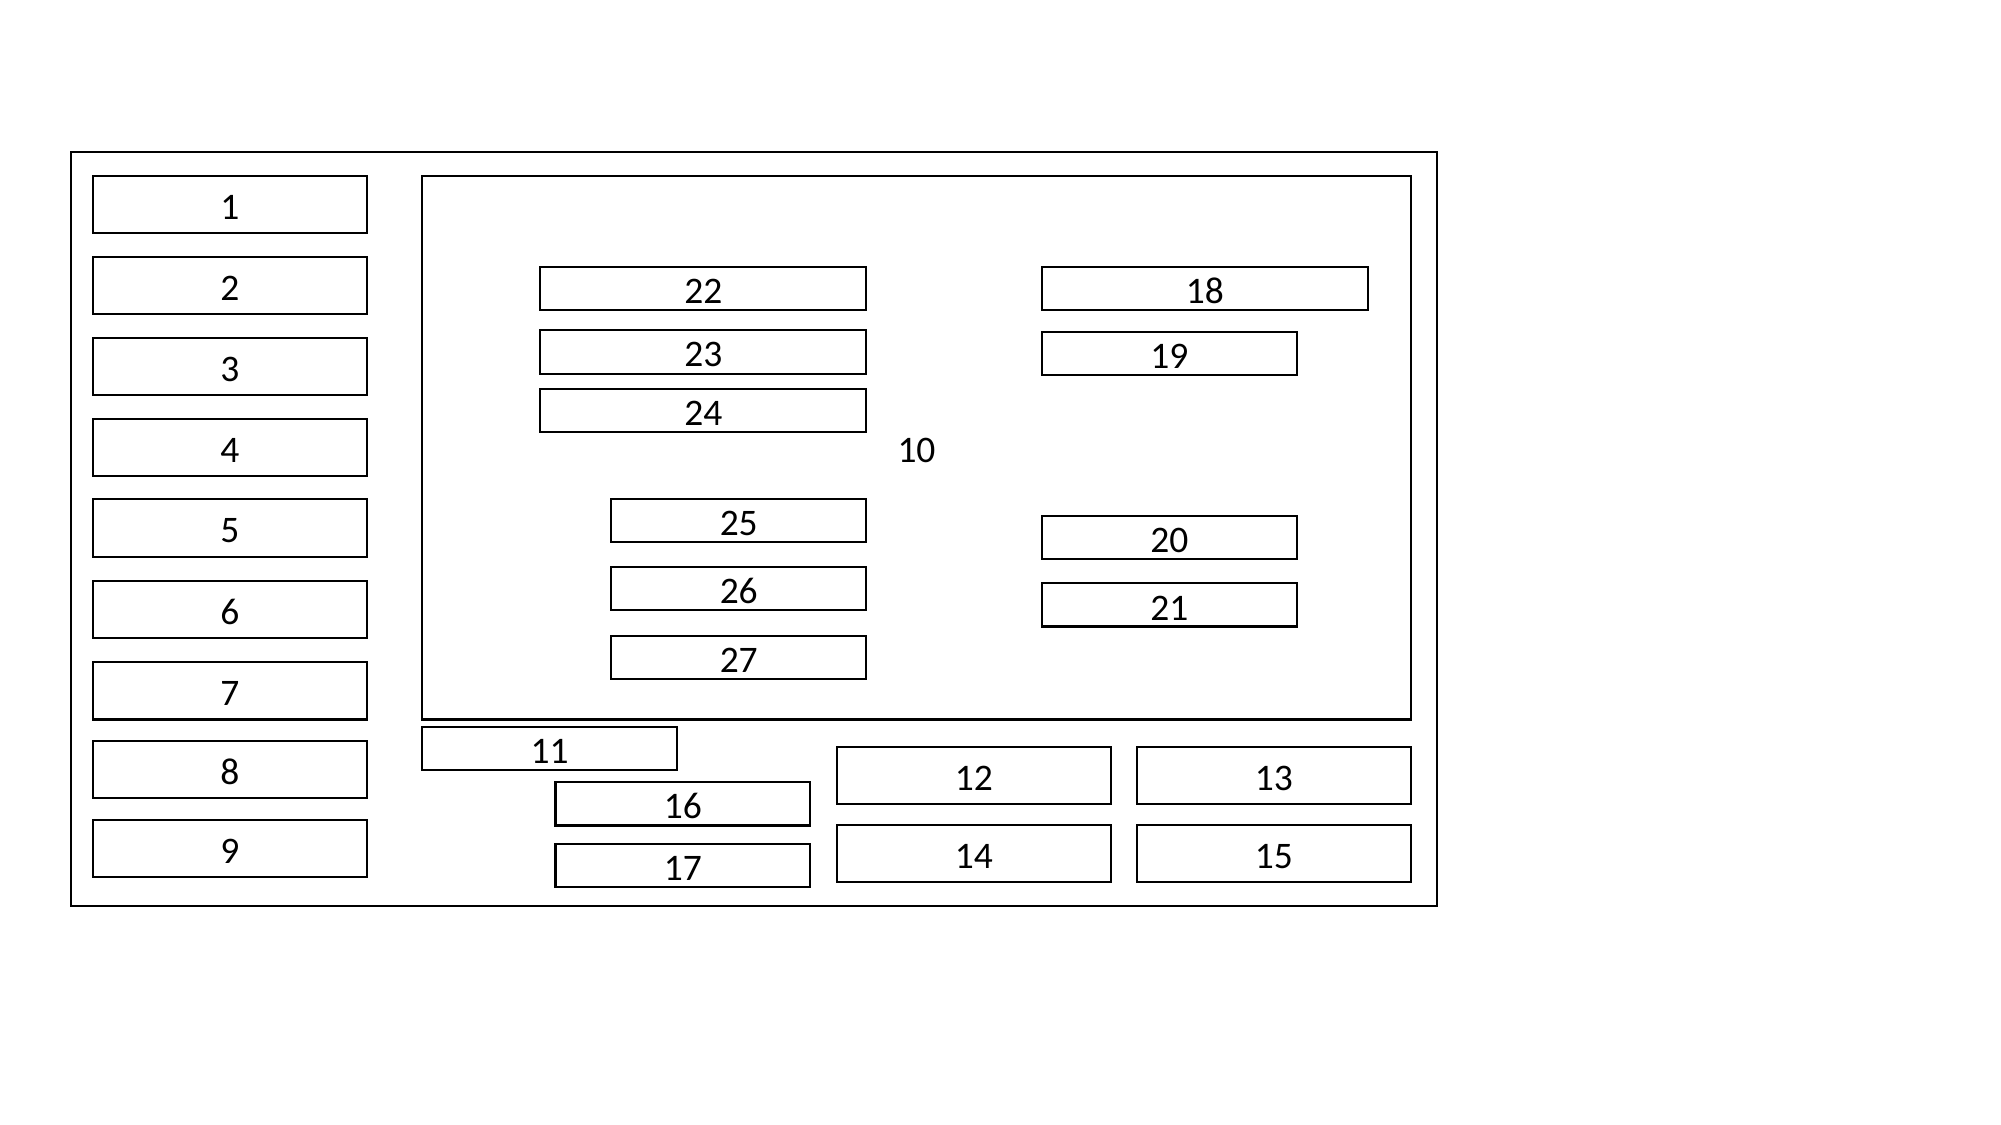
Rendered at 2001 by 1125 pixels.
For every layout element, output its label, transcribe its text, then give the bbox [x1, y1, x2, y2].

text_box 22 [539, 266, 867, 311]
text_box 1 [92, 175, 368, 234]
text_box 8 [92, 740, 368, 799]
text_box 16 [554, 781, 811, 827]
text_box 20 [1041, 515, 1298, 560]
text_box 6 [92, 580, 368, 639]
text_box 18 [1041, 266, 1369, 311]
text_box 17 [554, 843, 811, 888]
text_box 26 [610, 566, 867, 611]
text_box 25 [610, 498, 867, 543]
text_box 12 [836, 746, 1112, 805]
text_box 21 [1041, 582, 1298, 628]
text_box 2 [92, 256, 368, 315]
text_box 23 [539, 329, 867, 375]
text_box 19 [1041, 331, 1298, 376]
text_box [70, 151, 1438, 907]
text_box 15 [1136, 824, 1412, 883]
text_box 9 [92, 819, 368, 878]
text_box 24 [539, 388, 867, 433]
text_box 10 [421, 175, 1412, 721]
text_box 4 [92, 418, 368, 477]
text_box 27 [610, 635, 867, 680]
text_box 5 [92, 498, 368, 558]
text_box 13 [1136, 746, 1412, 805]
text_box 14 [836, 824, 1112, 883]
text_box 7 [92, 661, 368, 721]
text_box 11 [421, 726, 678, 771]
text_box 3 [92, 337, 368, 396]
